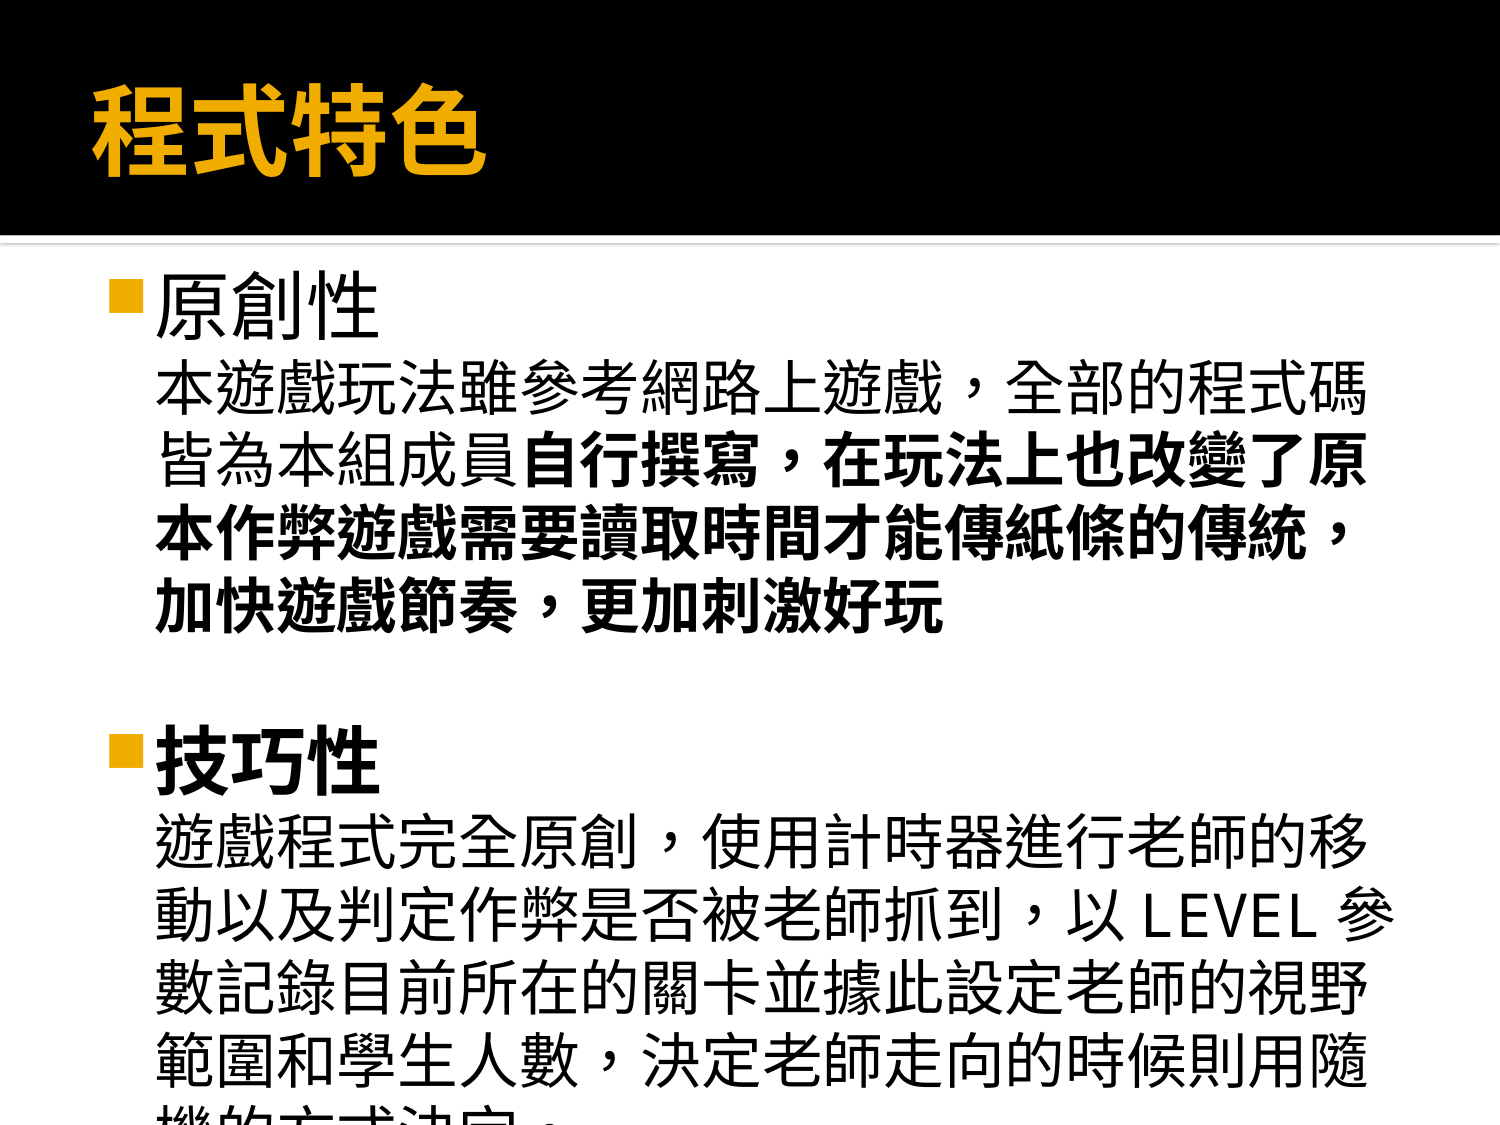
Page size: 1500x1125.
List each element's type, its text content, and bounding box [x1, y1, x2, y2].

list 原創性 本遊戲玩法雖參考網路上遊戲，全部的程式碼皆為本組成員自行撰寫，在玩法上也改變了原本作弊遊戲需要讀取時間才能傳紙條的傳統，加快遊戲節奏，更加刺激好玩 技巧性 遊戲程式完全原創，使用計時器進行老師的移動以及判定作弊是否被老師抓到，以LEVEL參數記錄目前所在的關卡並據此設定老師的視野範圍和學生人數，決定老師走向的時候則用隨機的方式決定。 [75, 243, 1425, 1125]
title 程式特色 [75, 25, 1425, 231]
